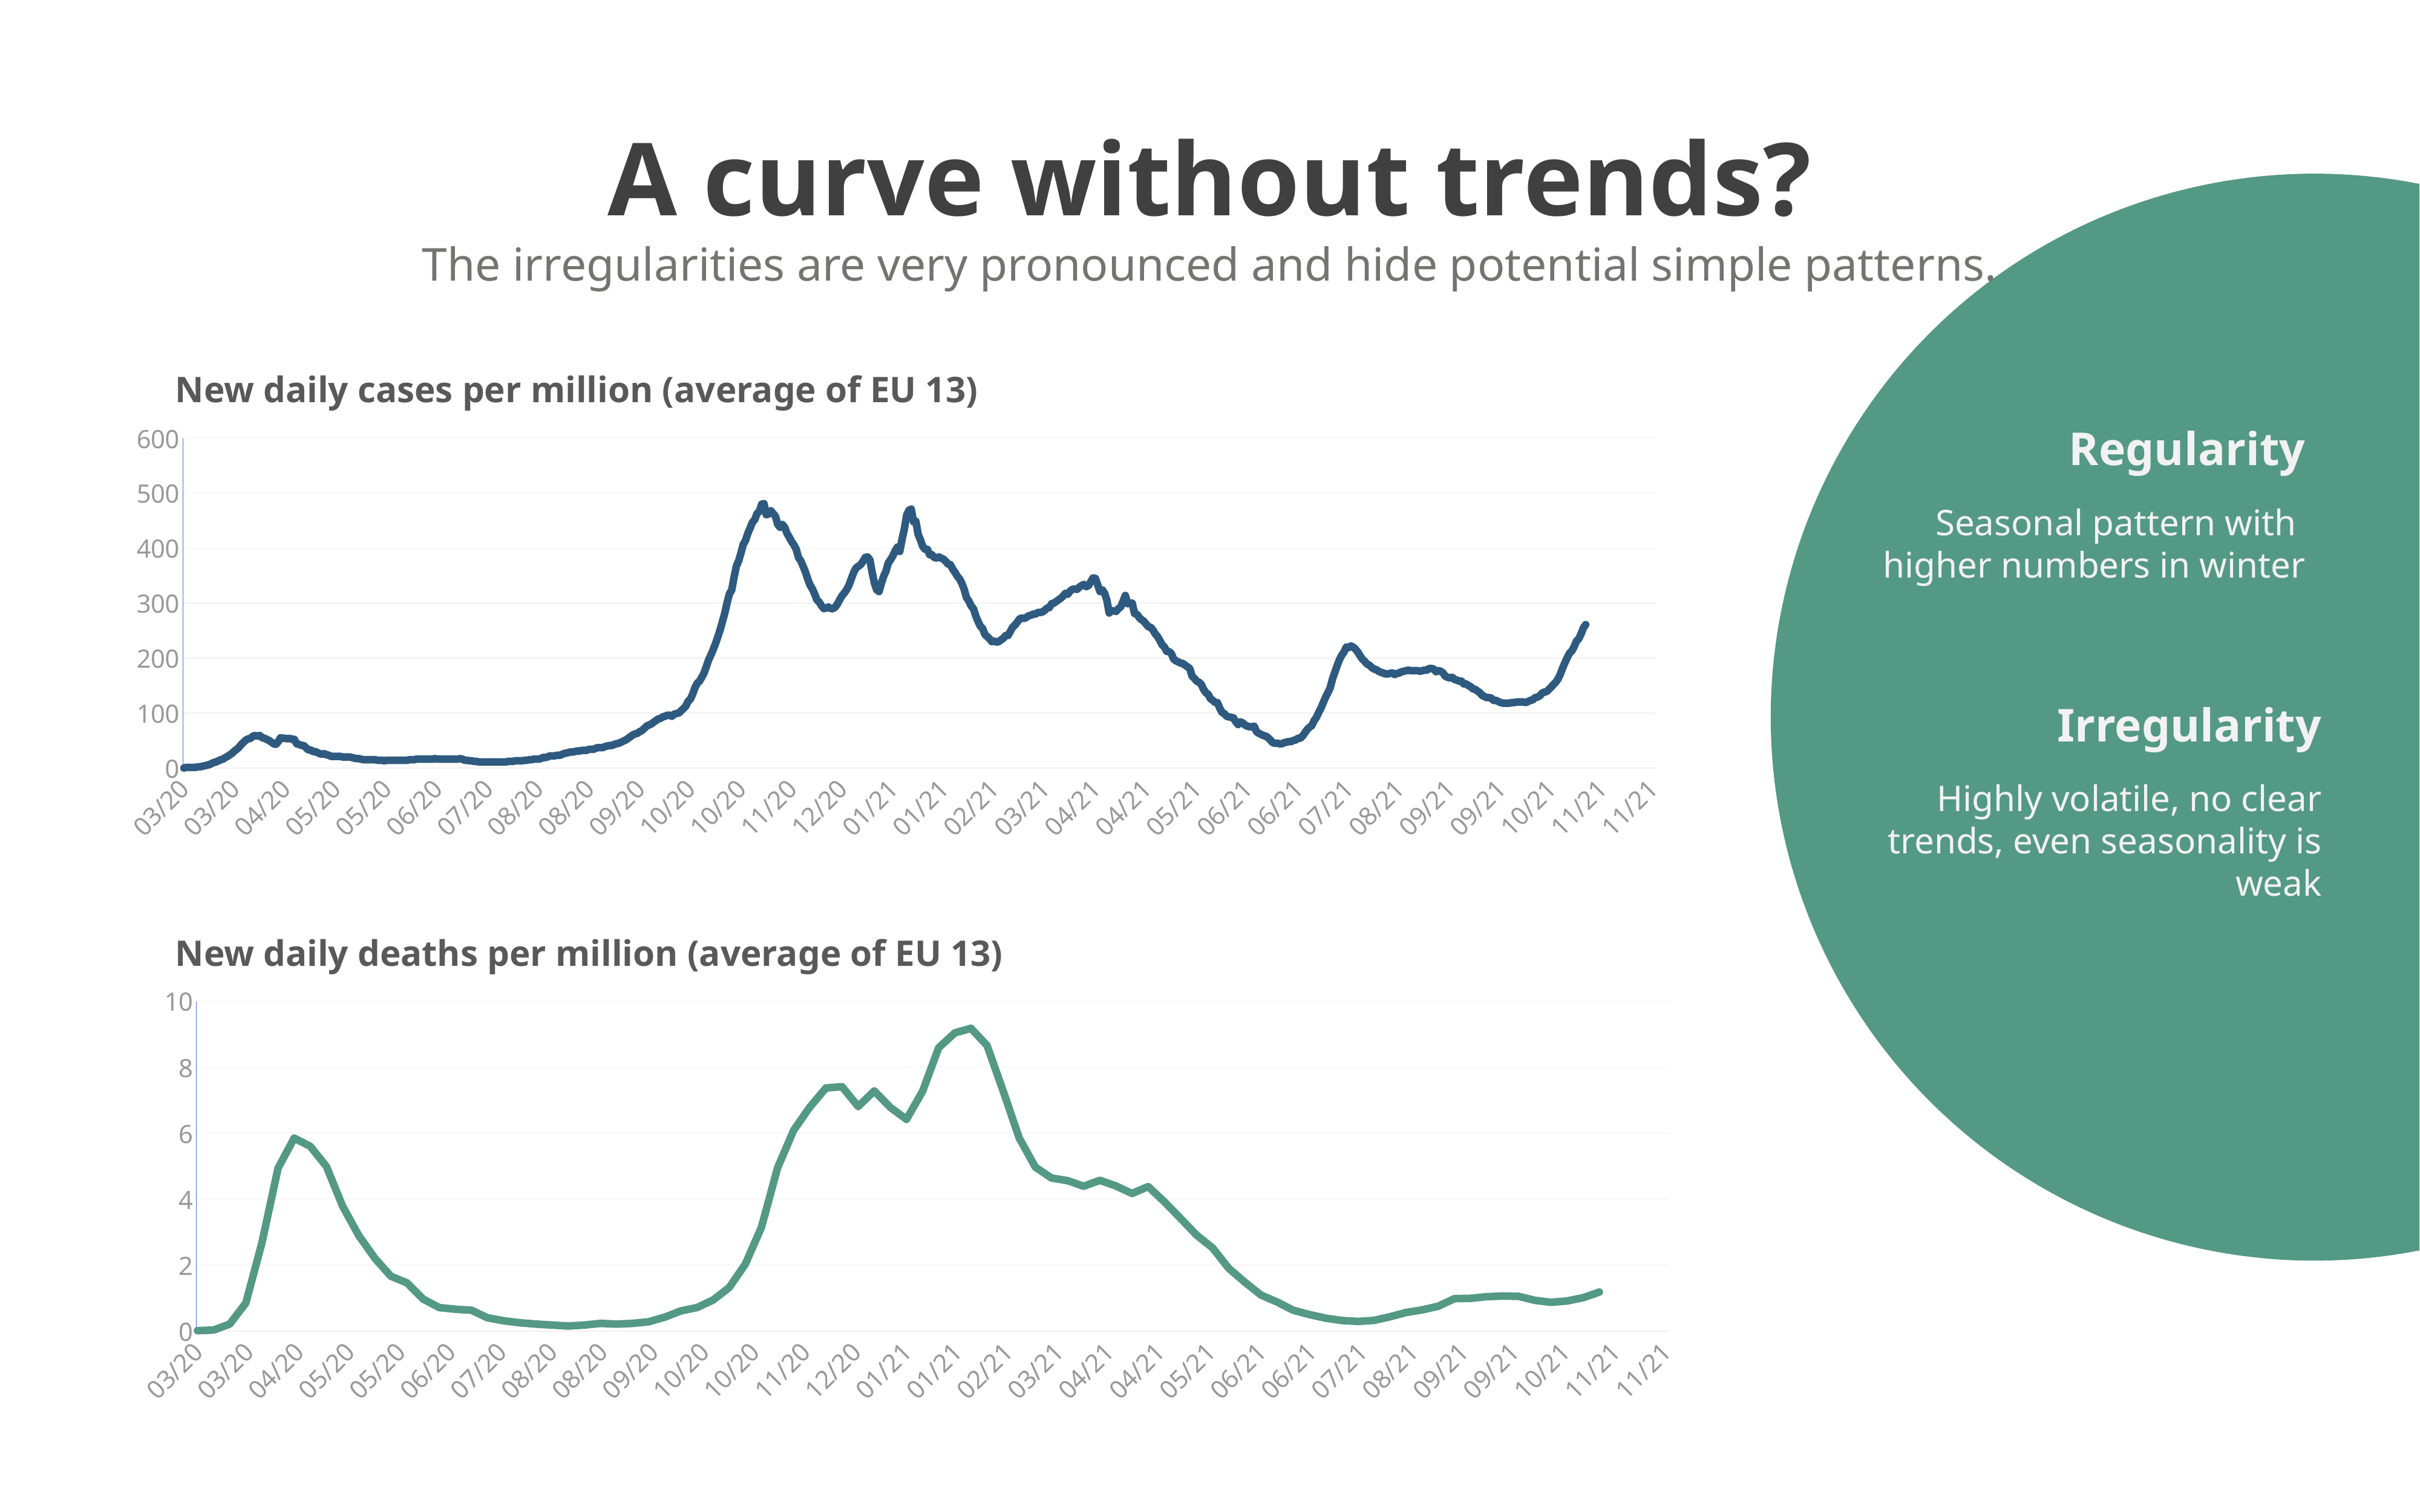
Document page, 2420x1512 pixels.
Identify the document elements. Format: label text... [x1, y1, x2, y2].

text_box New daily cases per million (average of EU 13) [166, 362, 1649, 412]
chart [93, 412, 1697, 852]
text_box The irregularities are very pronounced and hide potential simple patterns. [264, 231, 1770, 295]
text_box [1770, 174, 2420, 1261]
chart [106, 975, 1711, 1415]
text_box New daily deaths per million (average of EU 13) [166, 926, 1675, 975]
title A curve without trends? [166, 2, 2254, 363]
